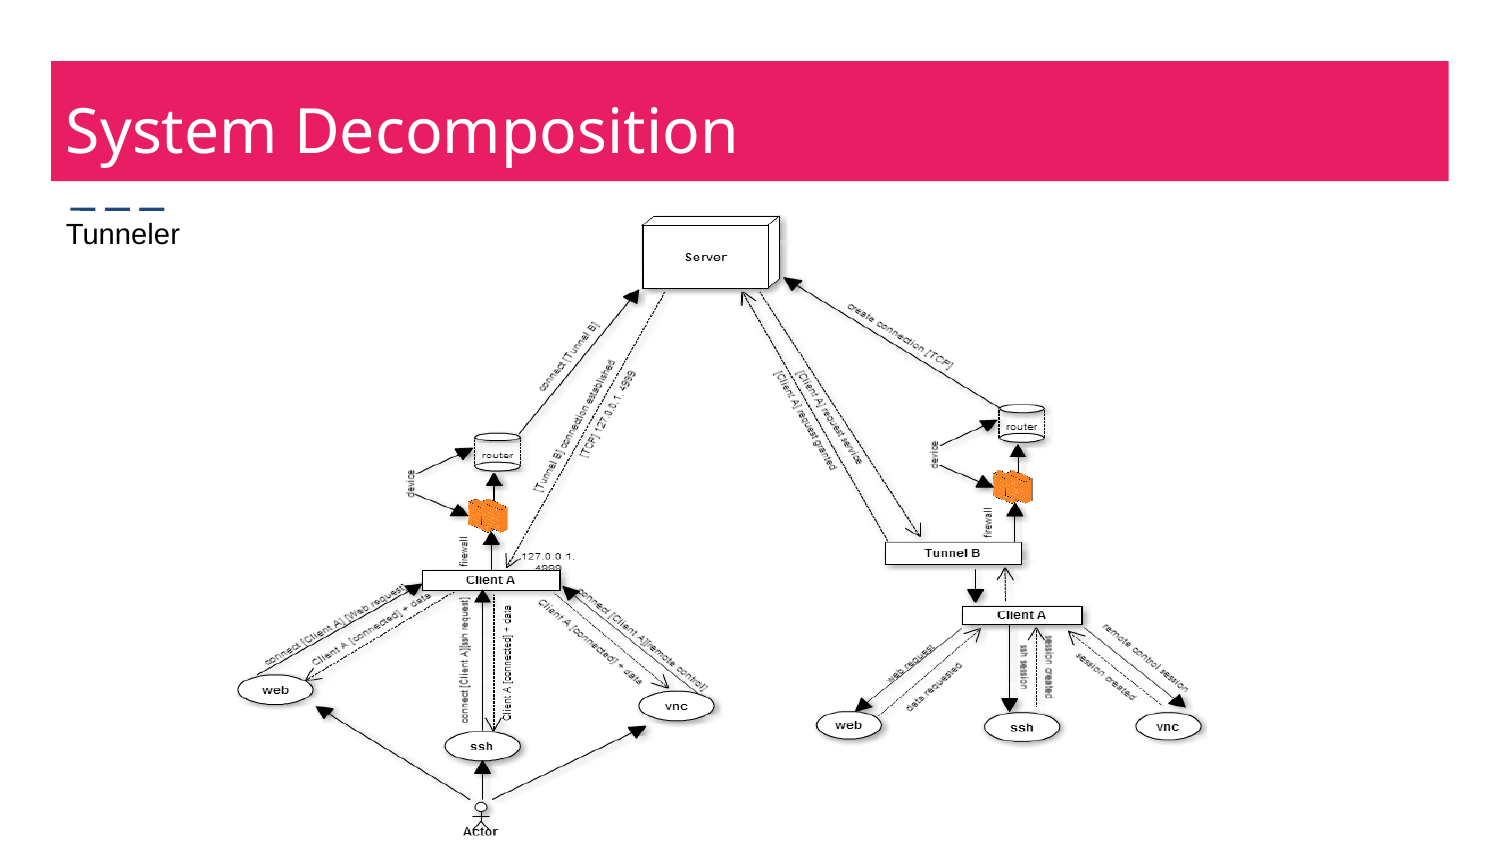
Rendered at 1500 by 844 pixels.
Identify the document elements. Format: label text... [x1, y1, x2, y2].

text_box Tunneler [51, 200, 224, 321]
picture [237, 215, 1207, 844]
text_box System Decomposition [51, 61, 1449, 182]
